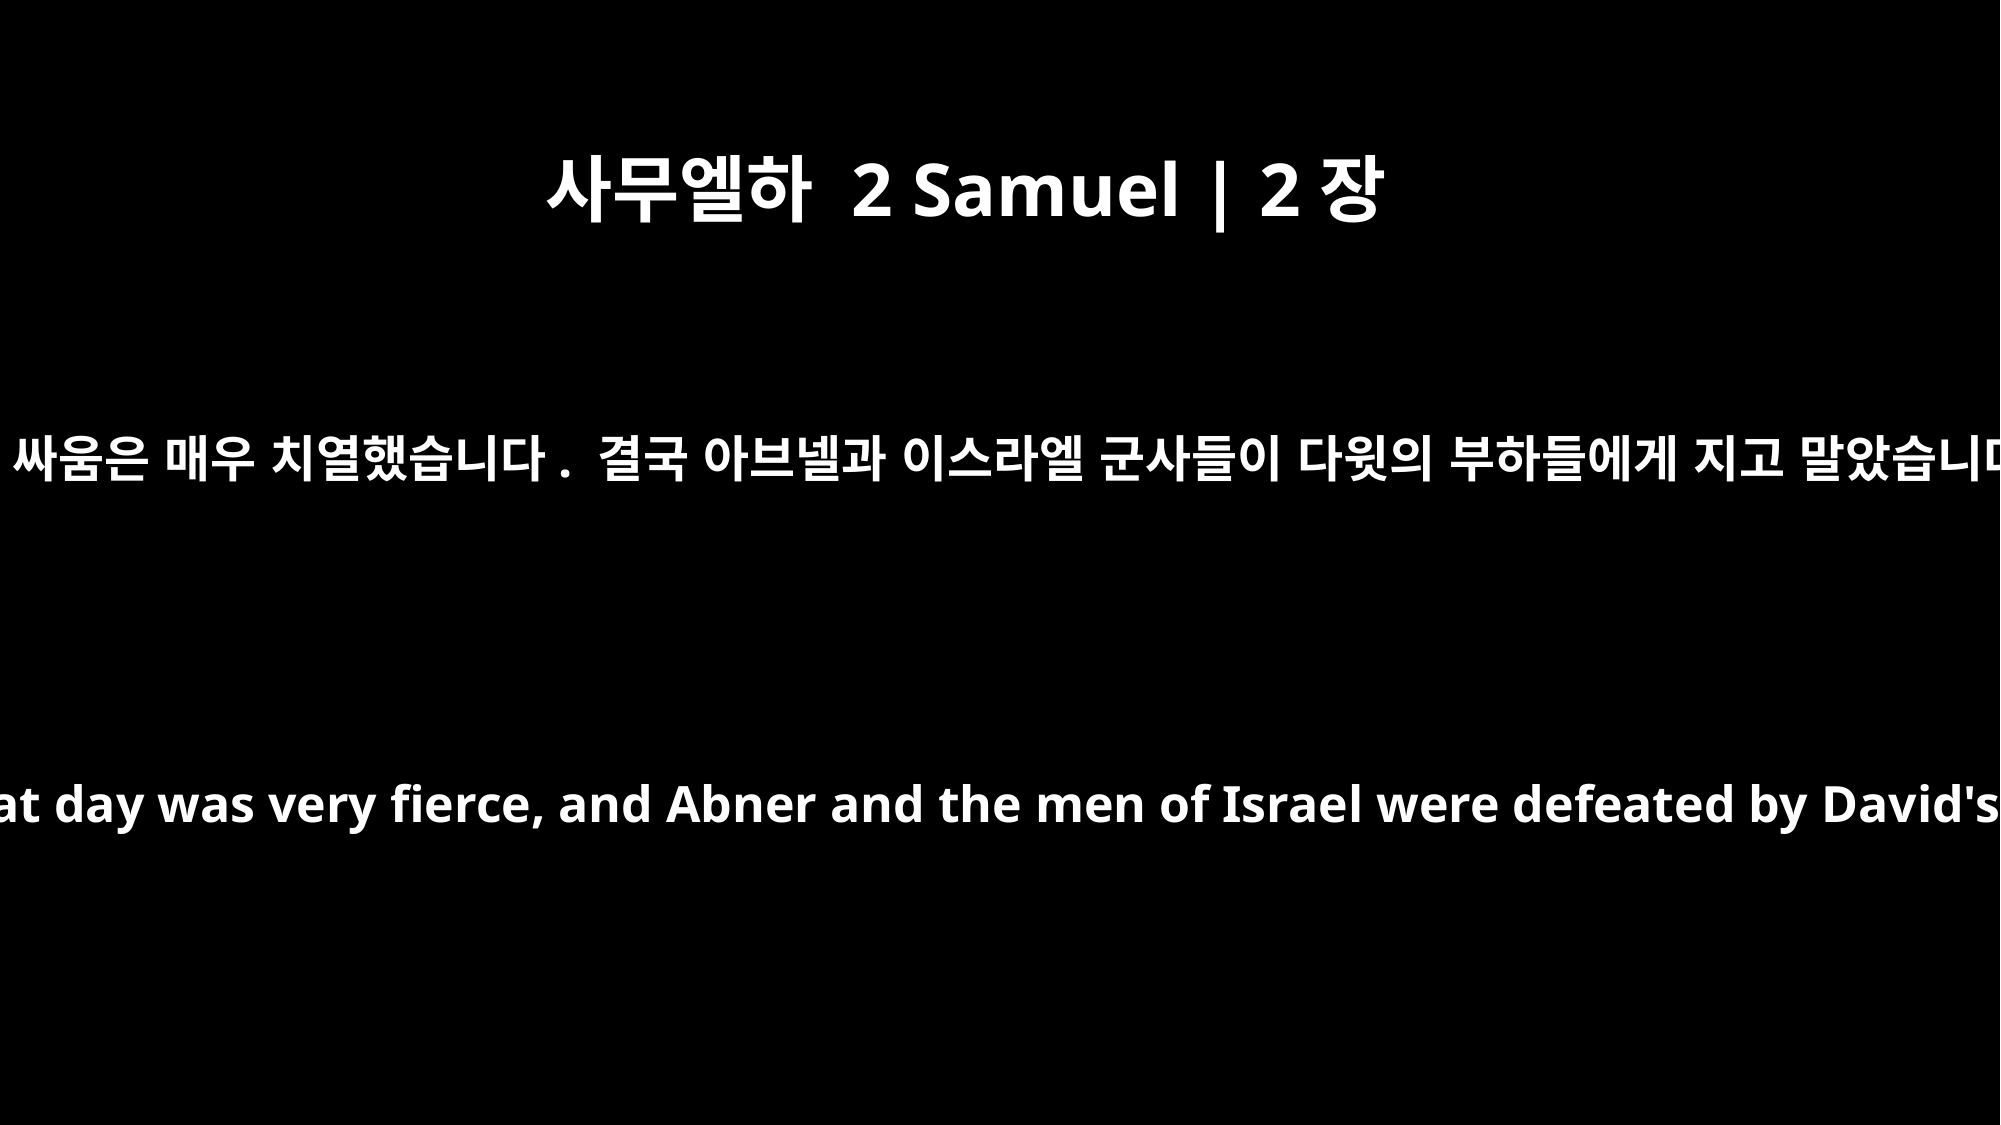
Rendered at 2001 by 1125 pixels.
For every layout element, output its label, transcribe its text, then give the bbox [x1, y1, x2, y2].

text_box The battle that day was very fierce, and Abner and the men of Israel were defeated by David's men. [0, 764, 2000, 840]
text_box 사무엘하 2 Samuel | 2장 [530, 136, 1402, 239]
text_box 17 그날의 싸움은 매우 치열했습니다. 결국 아브넬과 이스라엘 군사들이 다윗의 부하들에게 지고 말았습니다. [0, 359, 2000, 495]
